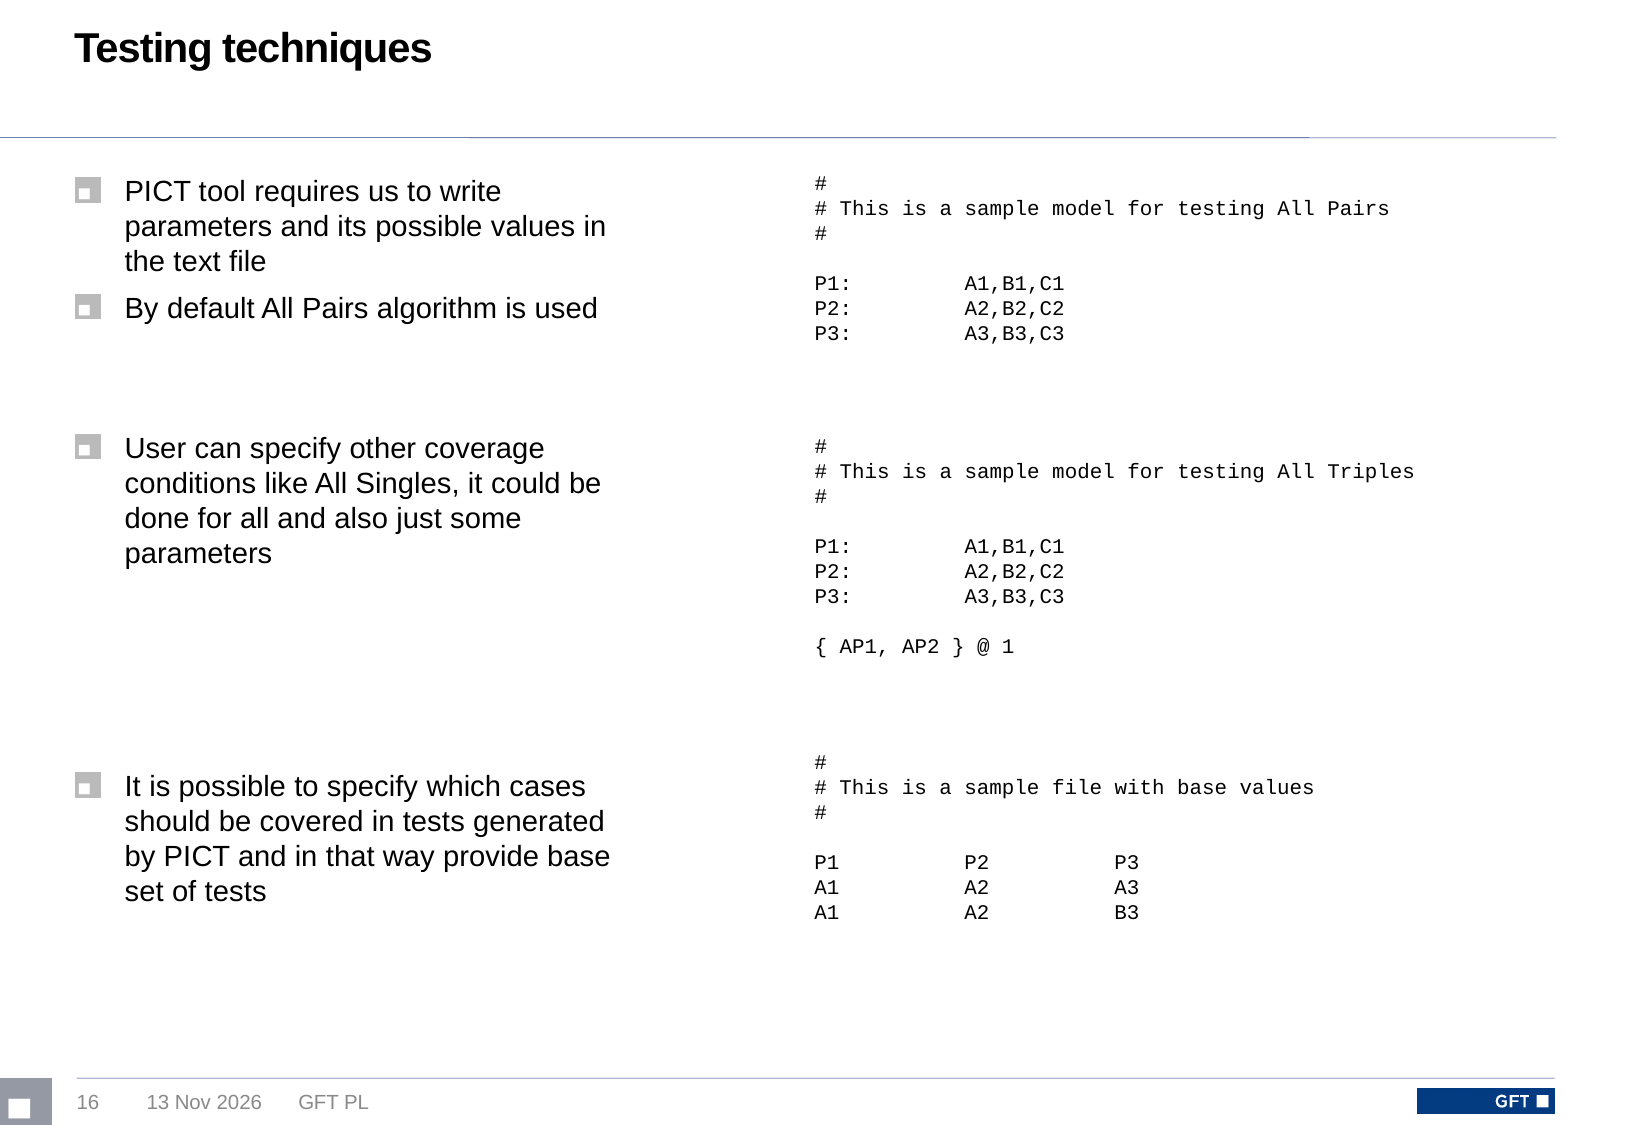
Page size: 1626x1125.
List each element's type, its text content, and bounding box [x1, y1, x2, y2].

text_box # # This is a sample file with base values # P1 P2 P3 A1 A2 A3 A1 A2 B3 [799, 741, 1612, 931]
picture [75, 294, 101, 319]
picture [75, 772, 101, 798]
list PICT tool requires us to write parameters and its possible values in the text file By default All Pairs algorithm is used User can specify other coverage conditions like All Singles, it could be done for all and also just some parameters It is possible to specify which cases should be covered in tests generated by PICT and in that way provide base set of tests [75, 172, 615, 1055]
picture [75, 434, 101, 459]
picture [75, 177, 101, 203]
text_box # # This is a sample model for testing All Pairs # P1: A1,B1,C1 P2: A2,B2,C2 P3: A3,B3,C3 [814, 170, 1625, 370]
text_box # # This is a sample model for testing All Triples # P1: A1,B1,C1 P2: A2,B2,C2 P3: A3,B3,C3 { AP1, AP2 } @ 1 [814, 432, 1625, 658]
picture [1417, 1088, 1555, 1114]
title Testing techniques [74, 26, 1564, 73]
